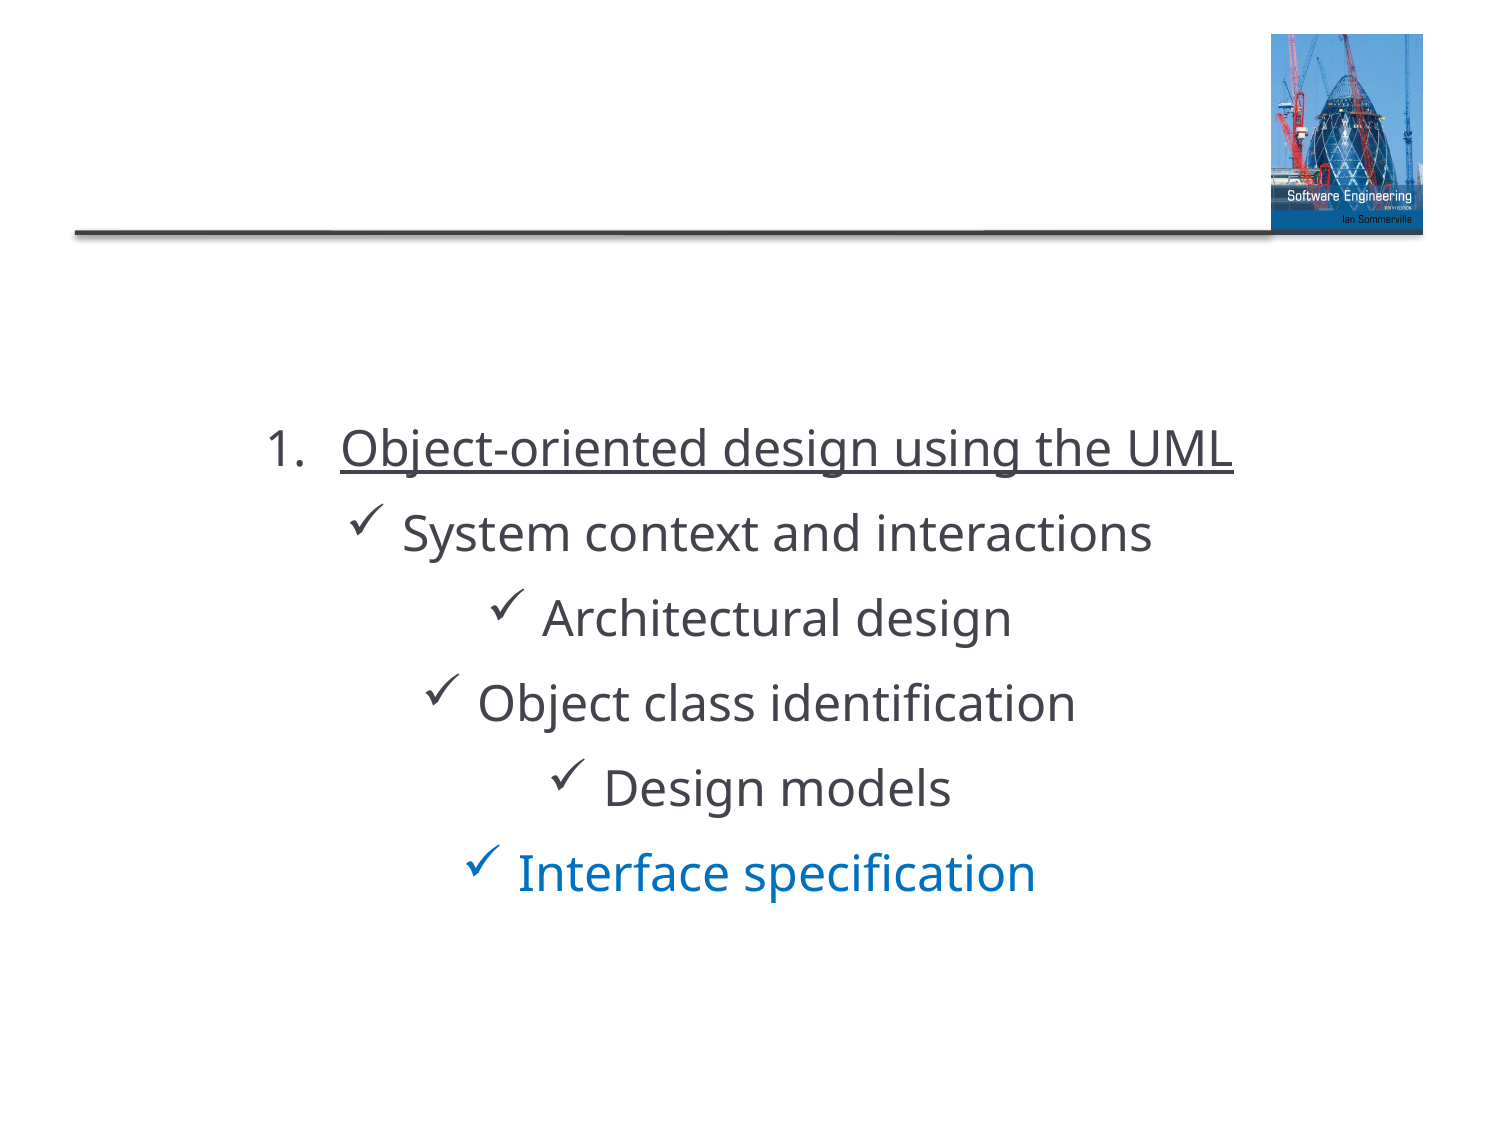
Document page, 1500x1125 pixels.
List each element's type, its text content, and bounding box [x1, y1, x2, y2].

picture [1271, 34, 1423, 230]
list Object-oriented design using the UML System context and interactions Architectural design Object class identification Design models Interface specification [75, 408, 1425, 965]
